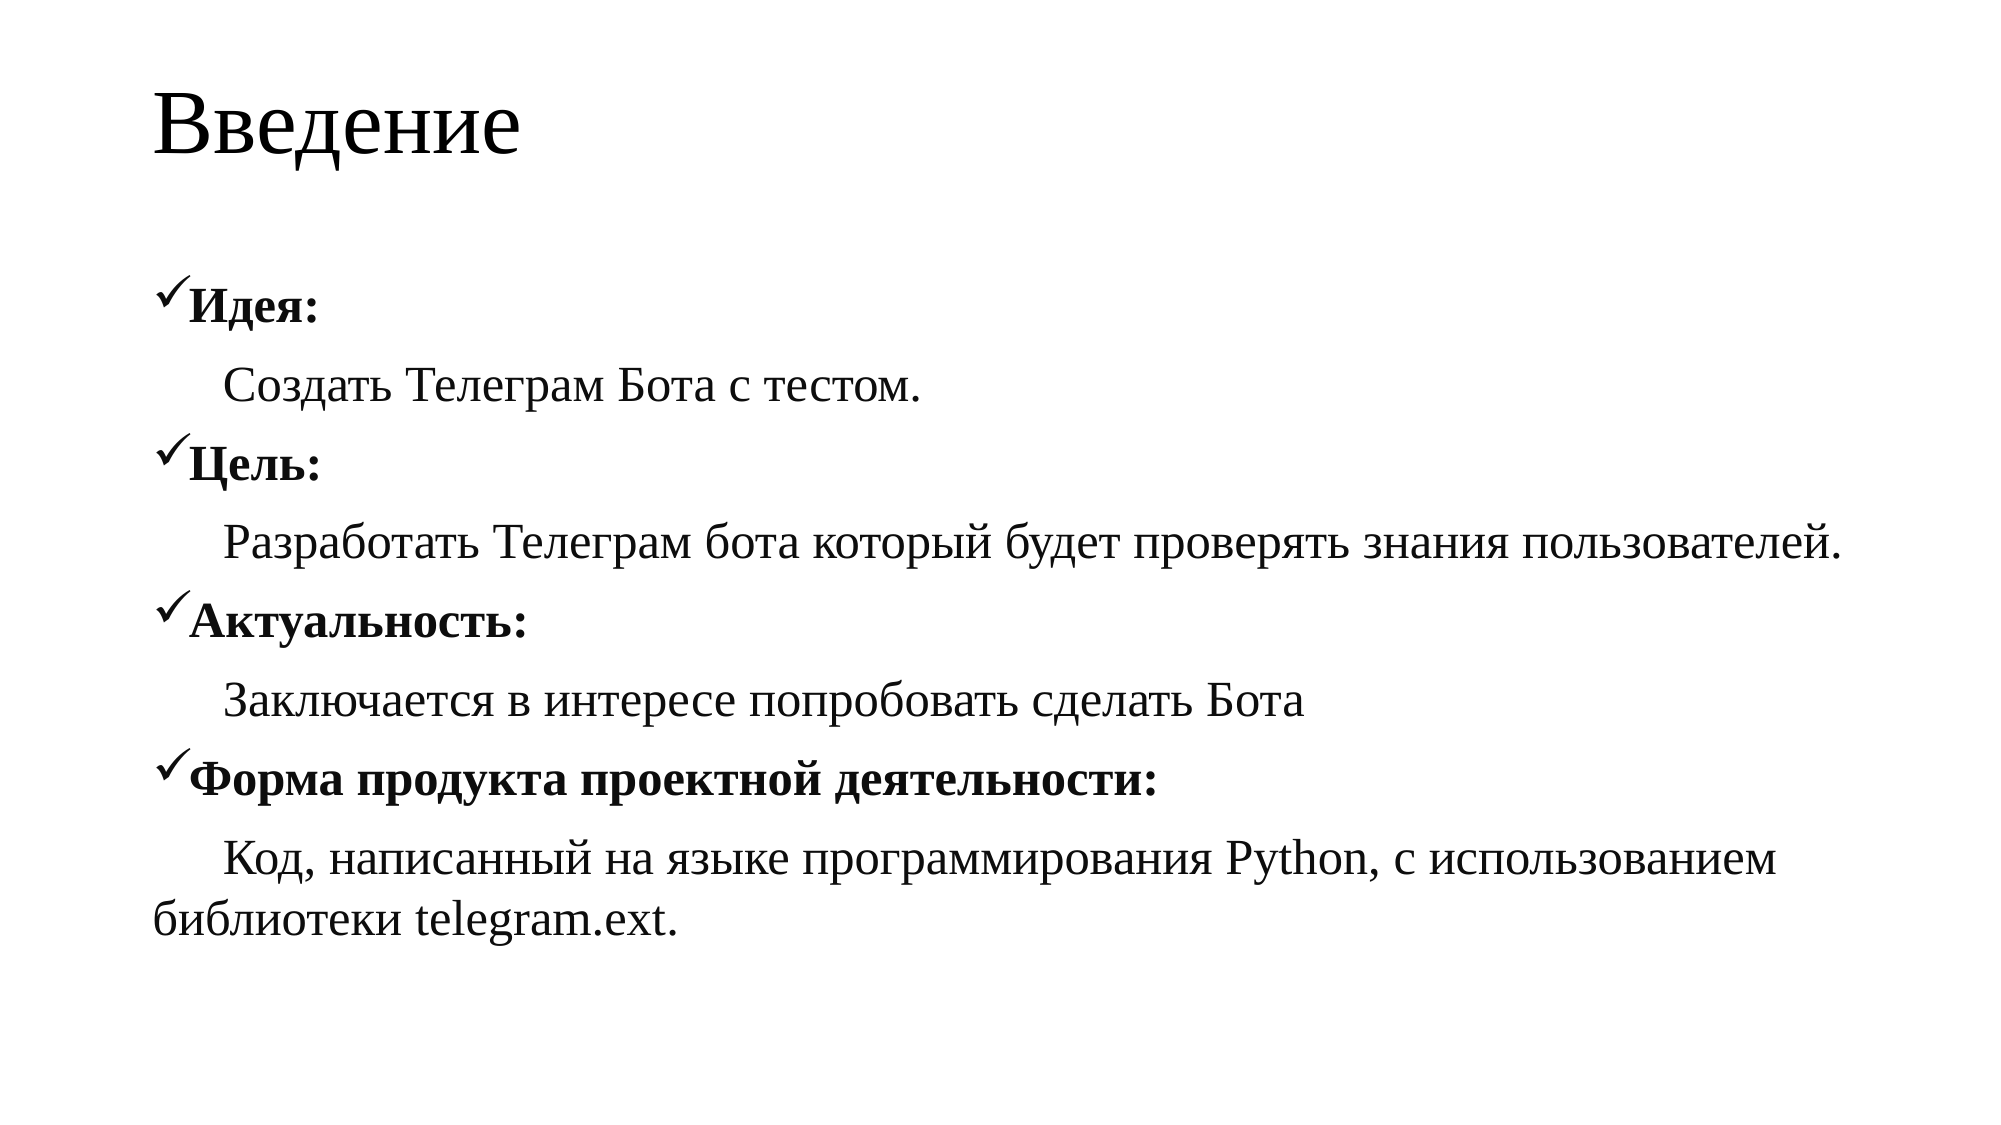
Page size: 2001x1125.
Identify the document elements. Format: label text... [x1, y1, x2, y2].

list Идея: Создать Телеграм Бота с тестом. Цель: Разработать Телеграм бота который будет проверять знания пользователей. Актуальность: Заключается в интересе попробовать сделать Бота Форма продукта проектной деятельности: Код, написанный на языке программирования Python, с использованием библиотеки telegram.ext. [137, 264, 1863, 979]
title Введение [137, 59, 1863, 188]
